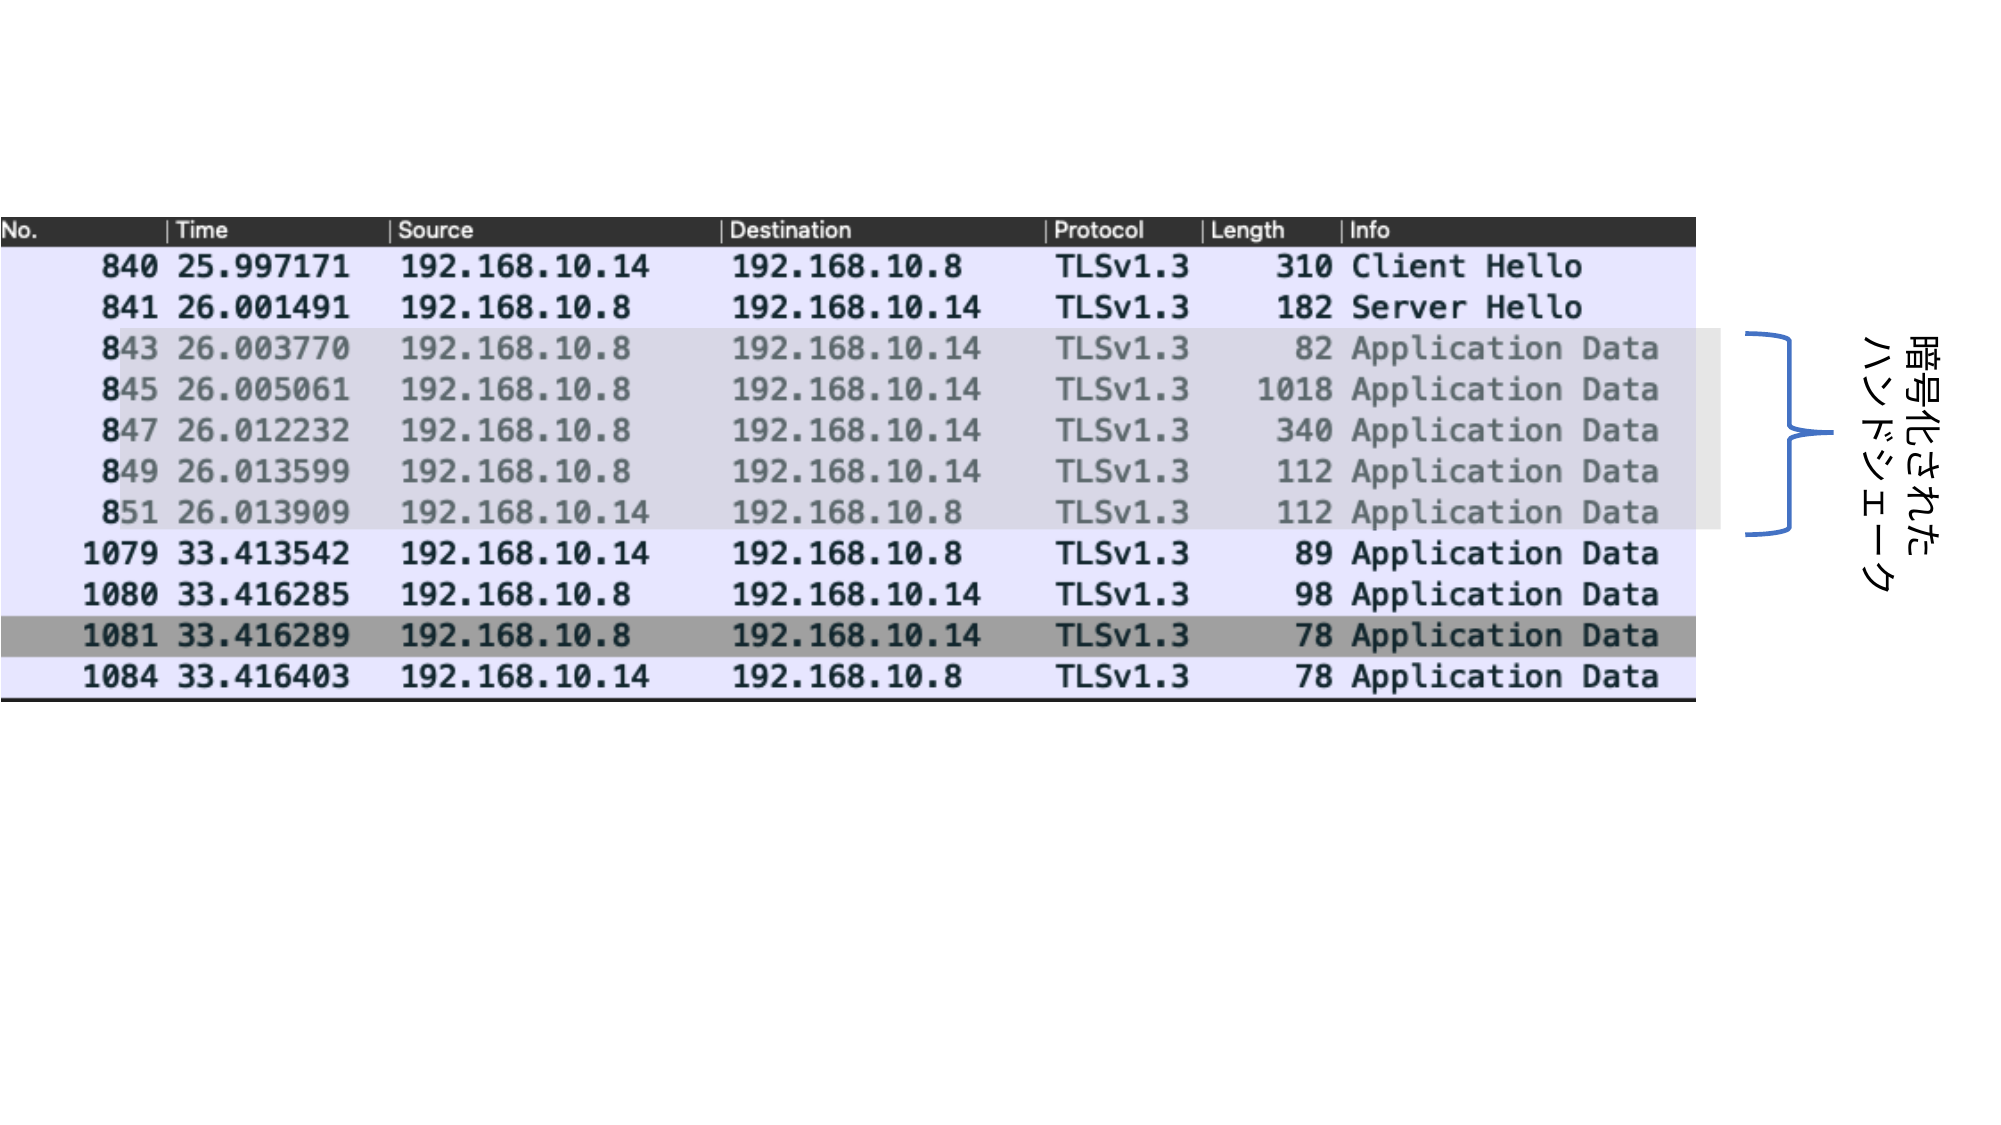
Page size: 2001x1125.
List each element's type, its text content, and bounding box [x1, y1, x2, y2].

text_box [1745, 333, 1833, 536]
text_box [1696, 327, 1722, 530]
text_box 暗号化された ハンドシェーク [1833, 319, 1955, 600]
picture [1, 217, 1696, 702]
